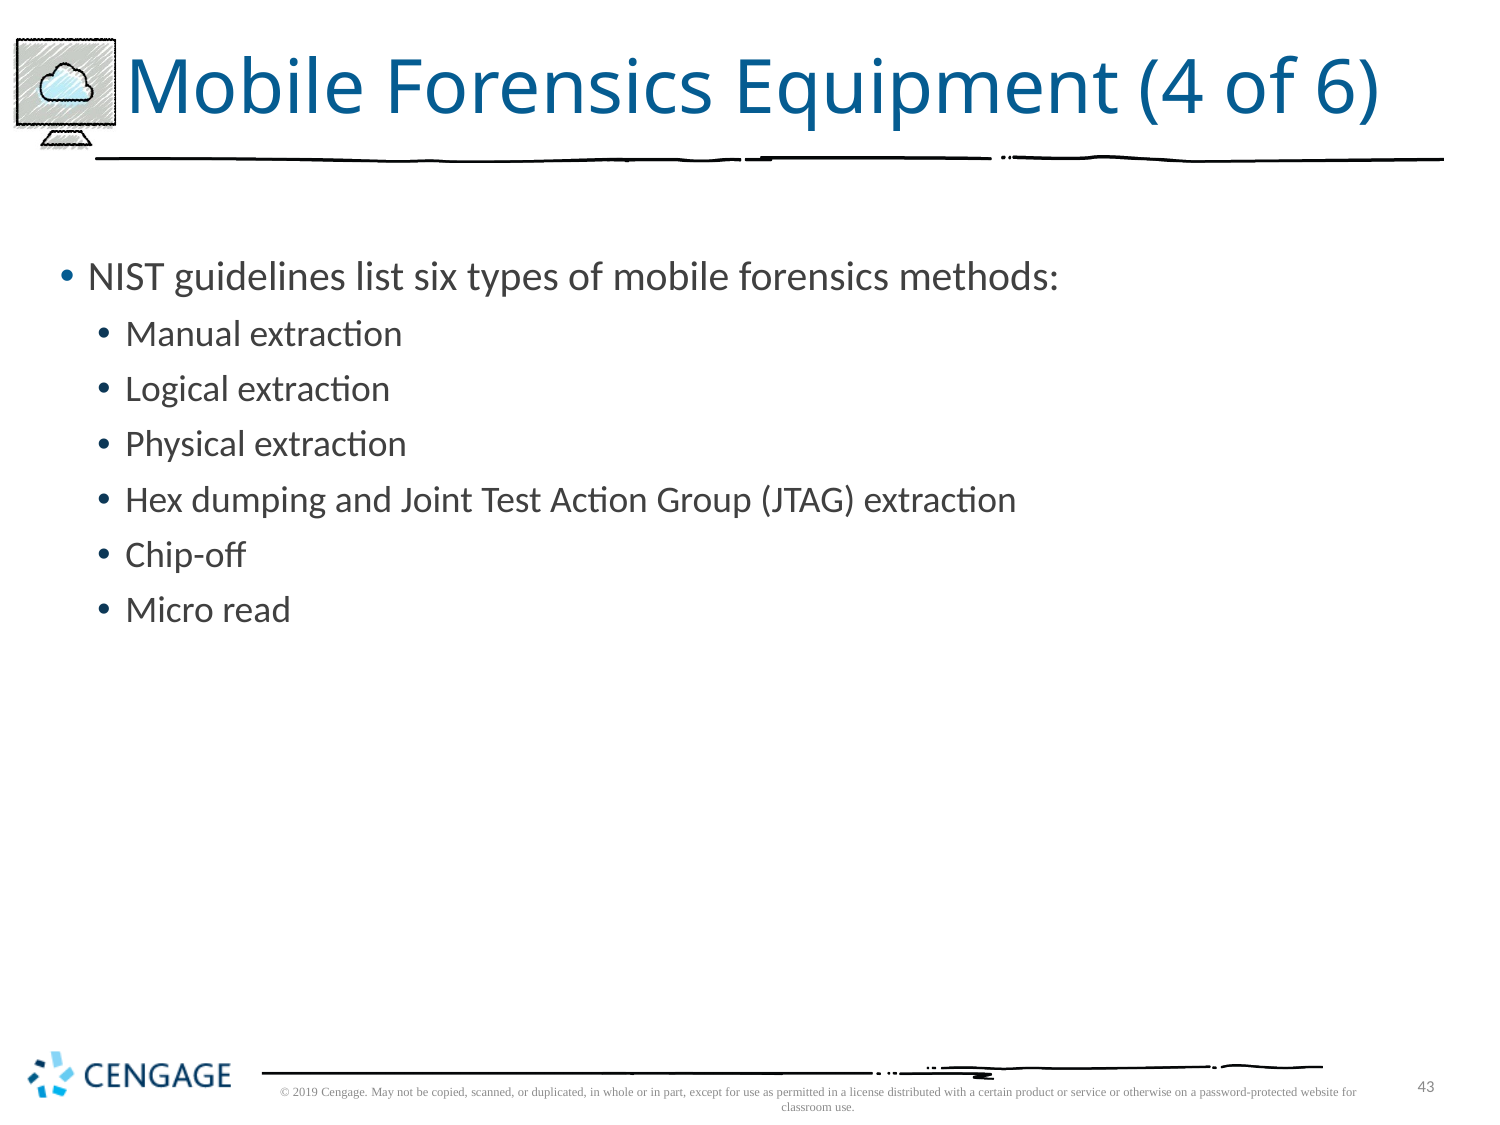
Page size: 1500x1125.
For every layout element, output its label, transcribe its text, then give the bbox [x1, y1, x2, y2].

footer © 2019 Cengage. May not be copied, scanned, or duplicated, in whole or in part, except for use as permitted in a license distributed with a certain product or service or otherwise on a password-protected website for classroom use. [261, 1079, 1375, 1120]
picture [95, 155, 1444, 163]
picture [261, 1064, 1323, 1079]
list NIST guidelines list six types of mobile forensics methods: Manual extraction Logical extraction Physical extraction Hex dumping and Joint Test Action Group (JTAG) extraction Chip-off Micro read [59, 252, 1441, 635]
picture [12, 36, 117, 151]
picture [7, 1037, 244, 1111]
title Mobile Forensics Equipment (4 of 6) [125, 52, 1442, 130]
